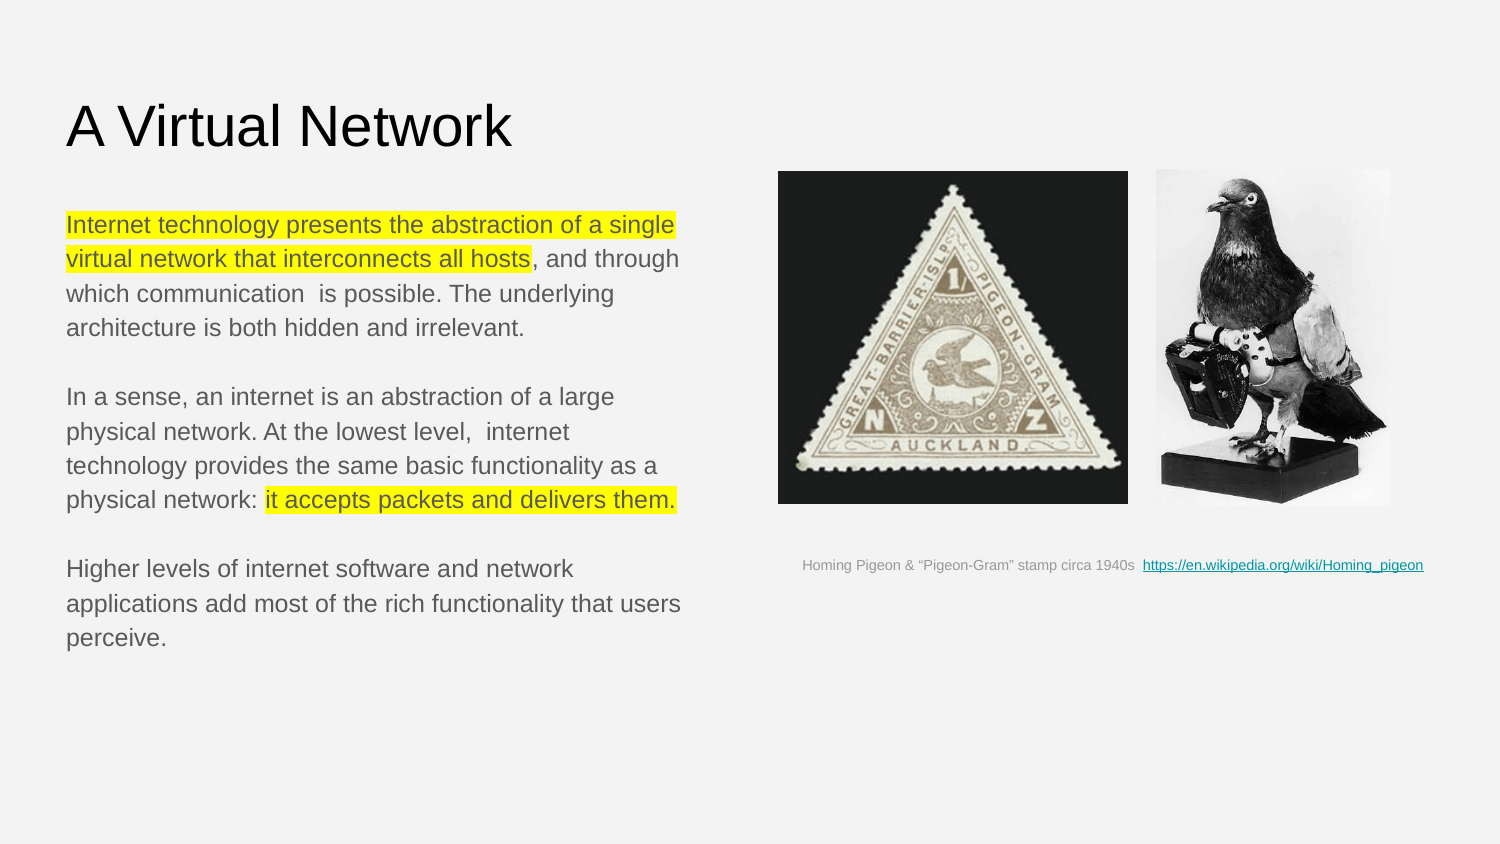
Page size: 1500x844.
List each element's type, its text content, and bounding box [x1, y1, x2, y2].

list Internet technology presents the abstraction of a single virtual network that interconnects all hosts, and through which communication is possible. The underlying architecture is both hidden and irrelevant. In a sense, an internet is an abstraction of a large physical network. At the lowest level, internet technology provides the same basic functionality as a physical network: it accepts packets and delivers them. Higher levels of internet software and network applications add most of the rich functionality that users perceive. [51, 189, 705, 750]
picture [778, 171, 1128, 504]
text_box Homing Pigeon & “Pigeon-Gram” stamp circa 1940s https://en.wikipedia.org/wiki/Homing_pigeon [787, 541, 1449, 664]
title A Virtual Network [51, 72, 1449, 167]
picture [1156, 168, 1391, 507]
